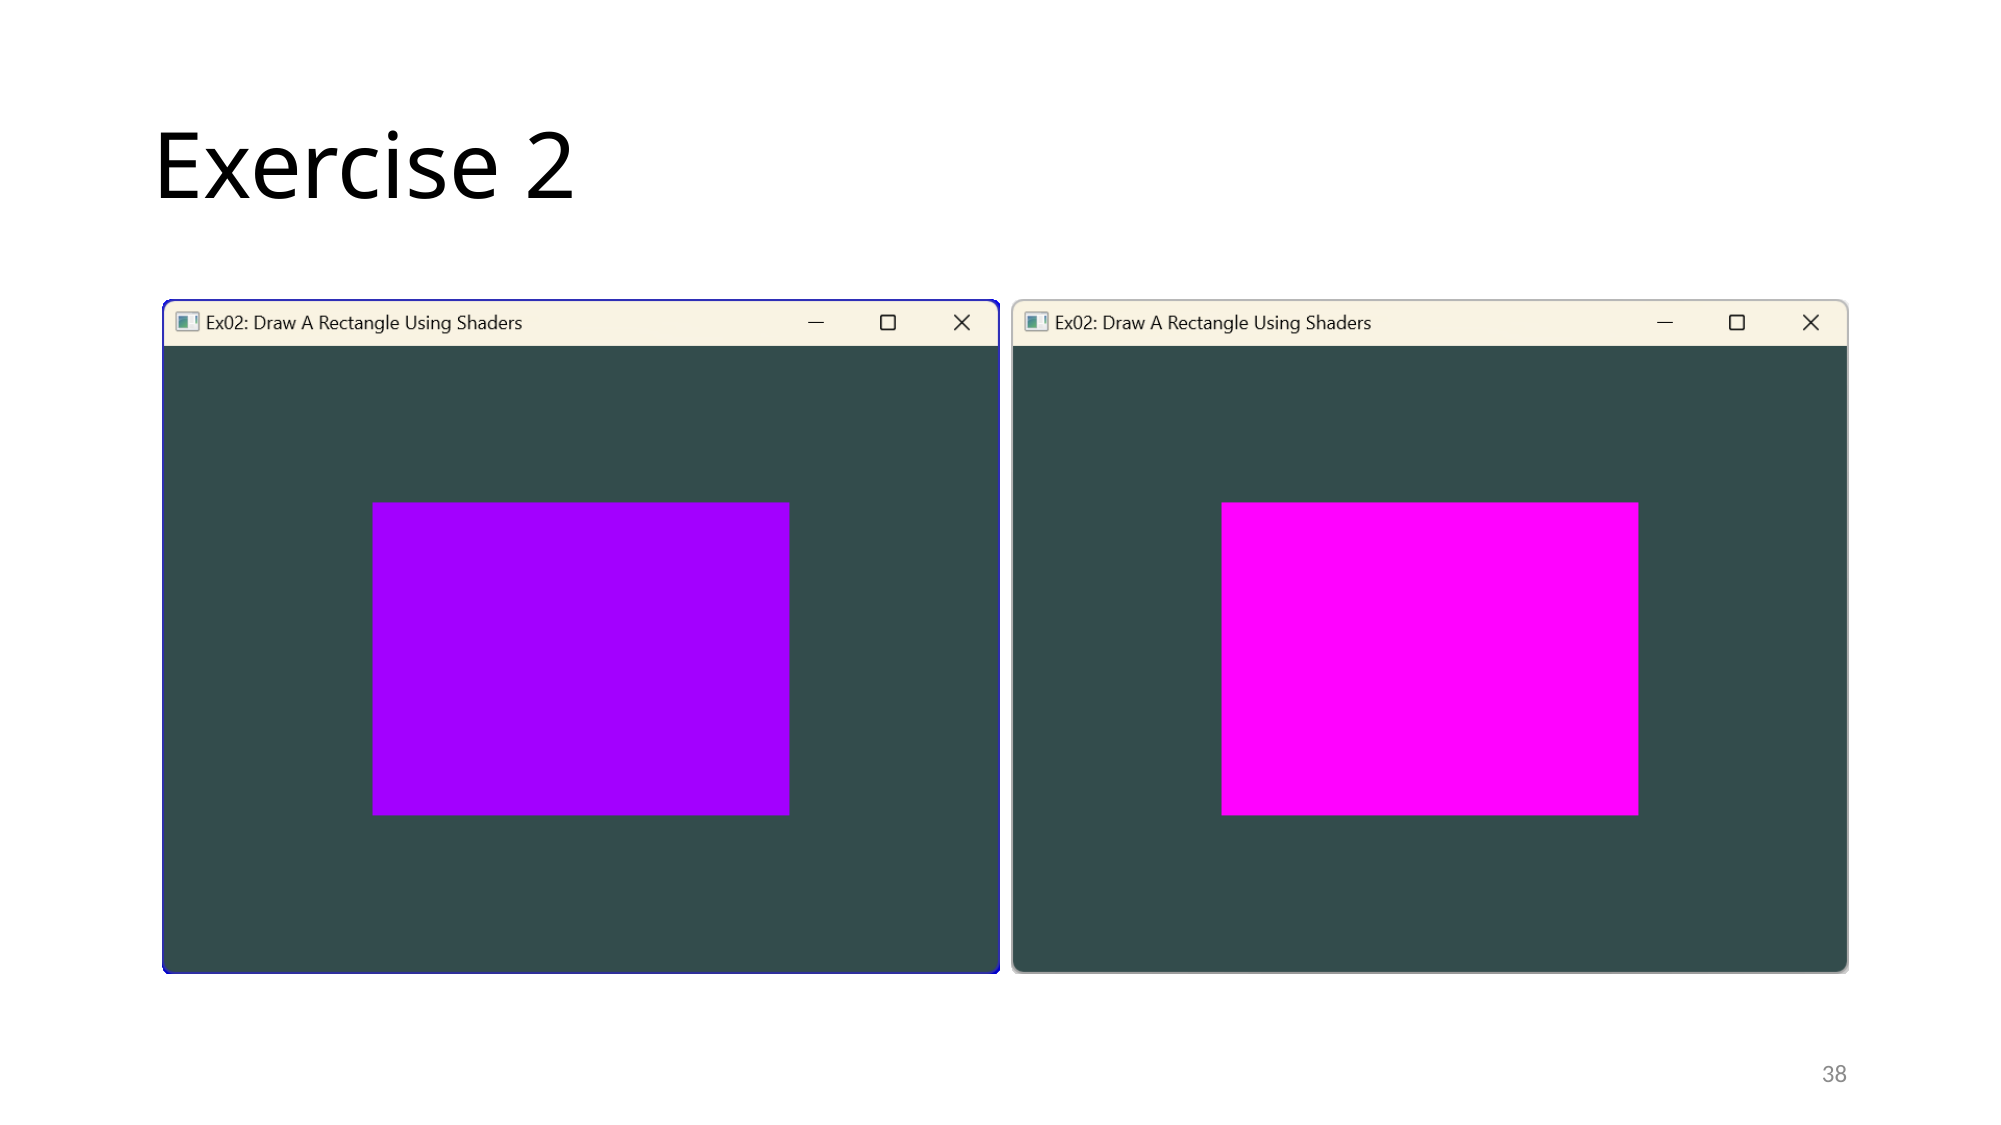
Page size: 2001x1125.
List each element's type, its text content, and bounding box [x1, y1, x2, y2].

title Exercise 2 [137, 59, 1863, 278]
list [162, 299, 1000, 974]
slide_number 38 [1412, 1042, 1863, 1103]
picture [1011, 299, 1849, 974]
